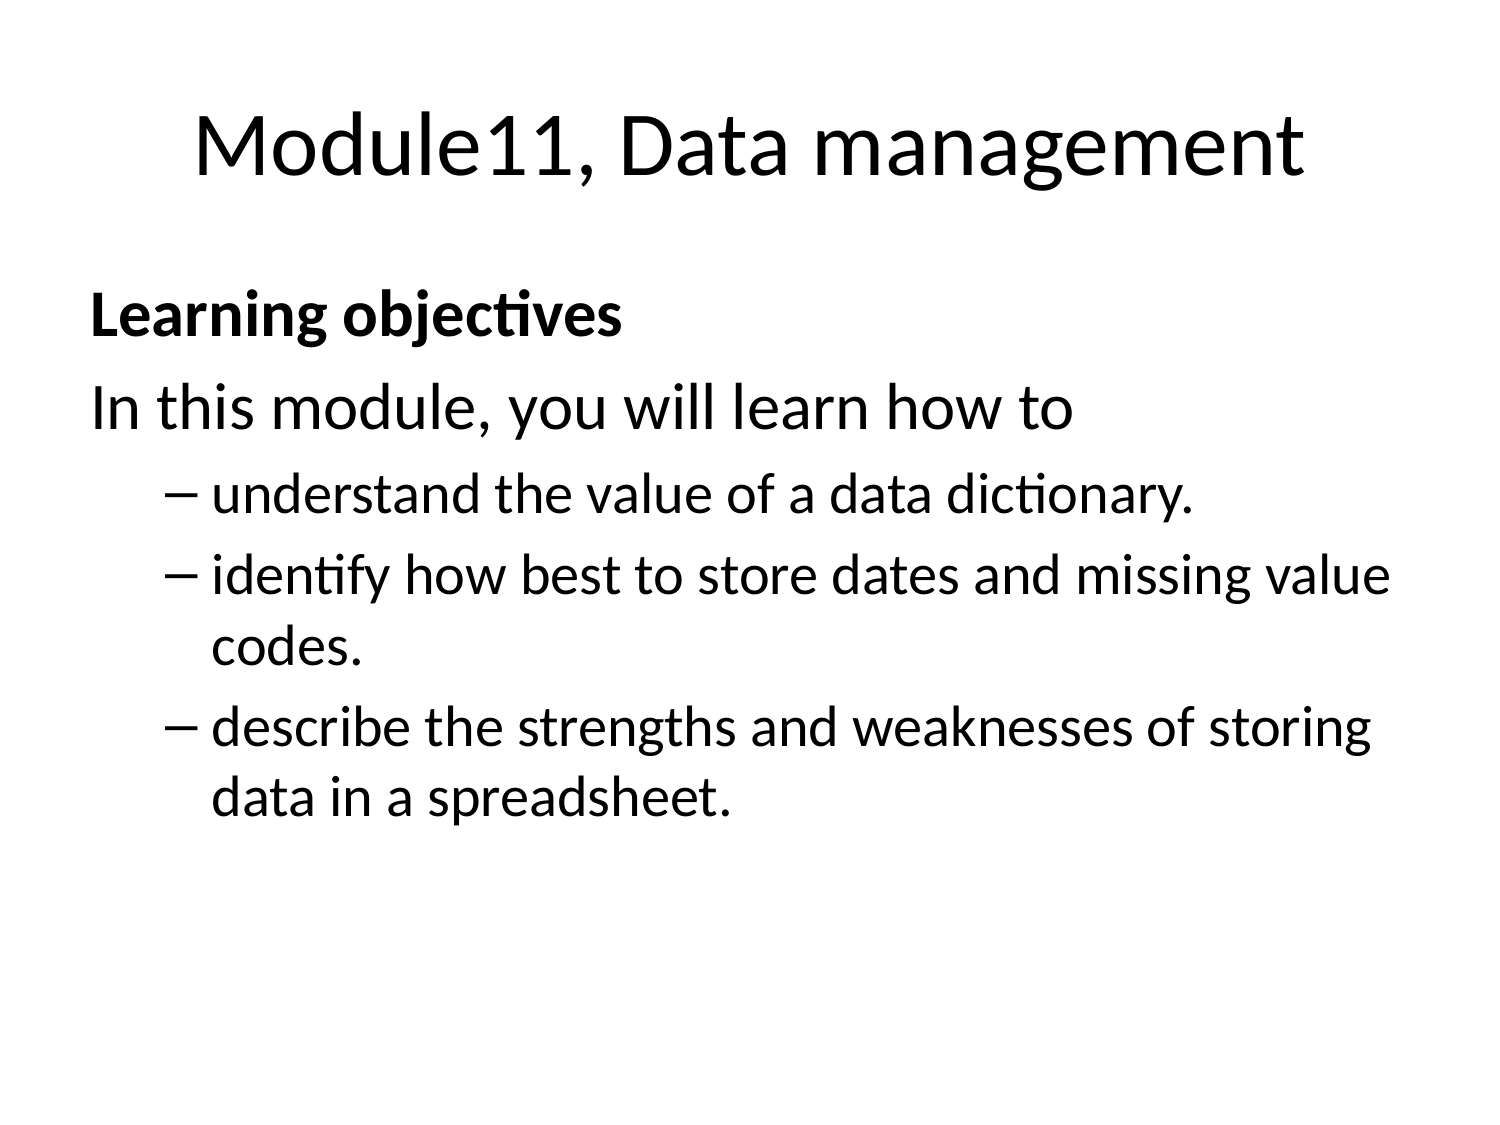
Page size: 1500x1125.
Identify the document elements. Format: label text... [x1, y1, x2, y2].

title Module11, Data management [75, 45, 1425, 233]
list Learning objectives In this module, you will learn how to understand the value of a data dictionary. identify how best to store dates and missing value codes. describe the strengths and weaknesses of storing data in a spreadsheet. [75, 262, 1425, 1005]
